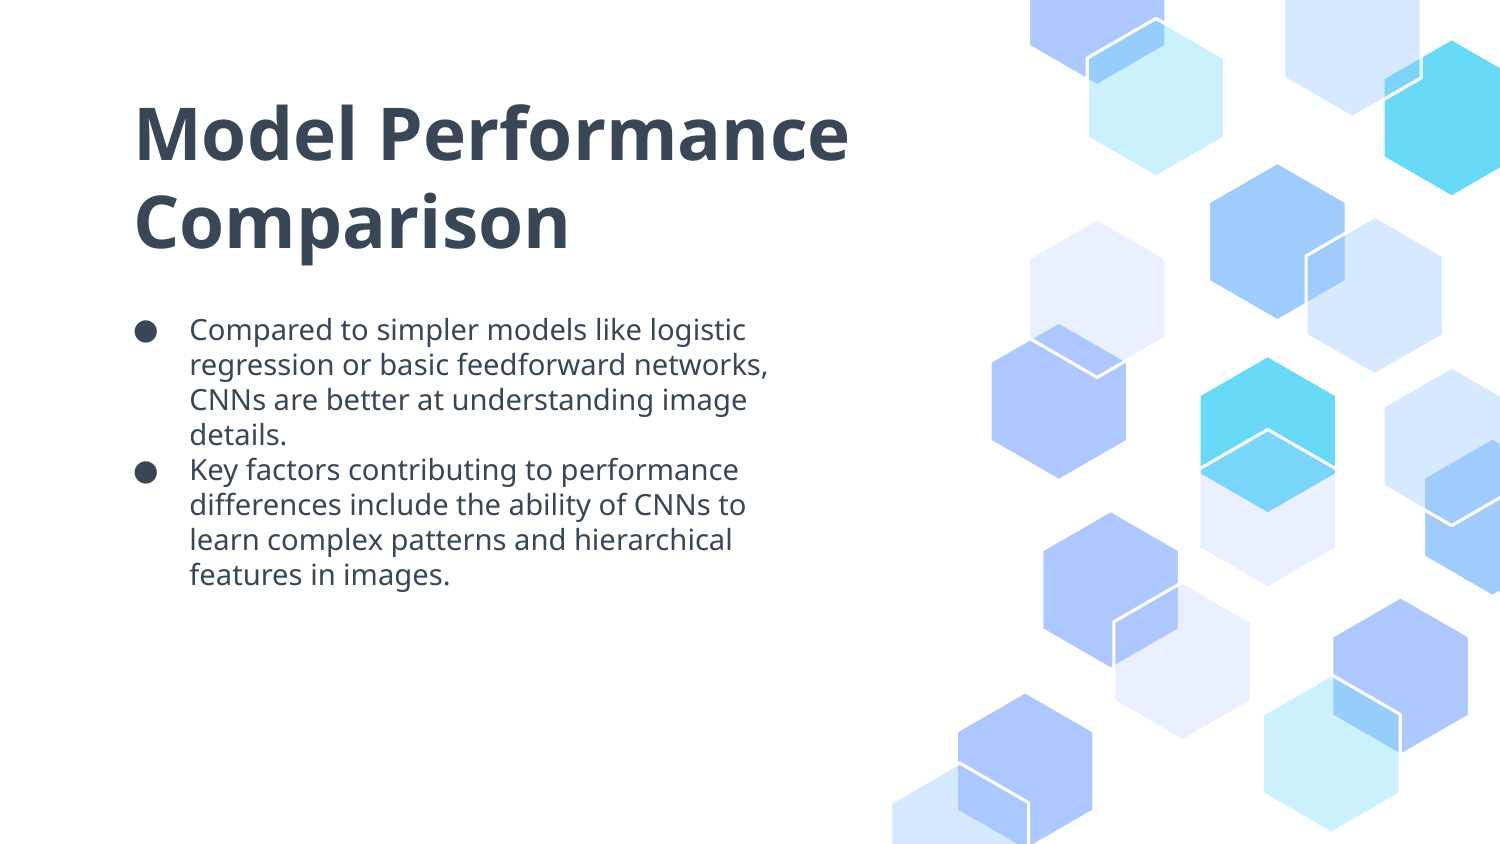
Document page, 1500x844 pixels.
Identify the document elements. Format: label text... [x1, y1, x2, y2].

subtitle Compared to simpler models like logistic regression or basic feedforward networks, CNNs are better at understanding image details. Key factors contributing to performance differences include the ability of CNNs to learn complex patterns and hierarchical features in images. [118, 296, 823, 622]
title Model Performance Comparison [118, 72, 885, 251]
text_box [890, 0, 1500, 844]
